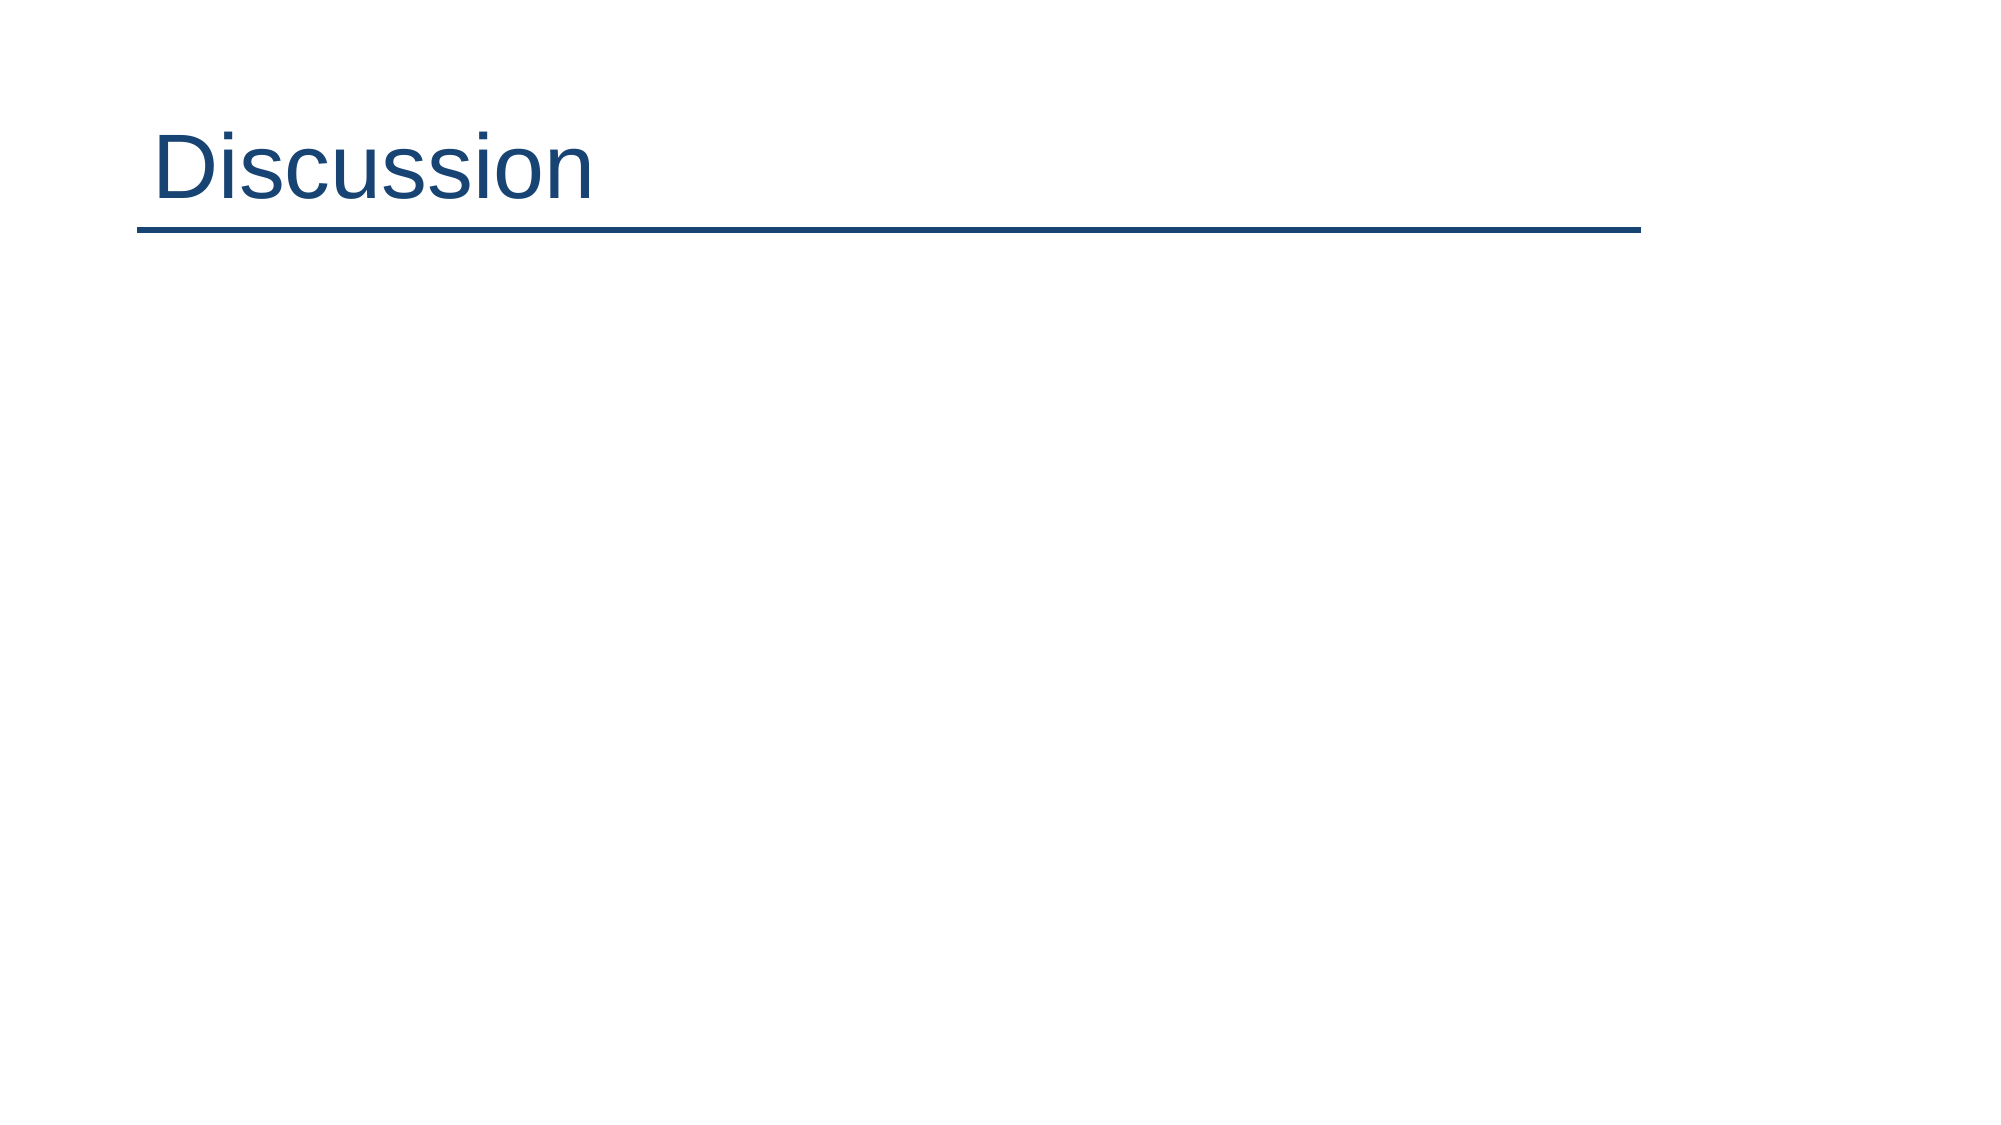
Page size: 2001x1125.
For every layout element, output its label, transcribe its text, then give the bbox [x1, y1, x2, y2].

title Discussion [137, 59, 1863, 278]
